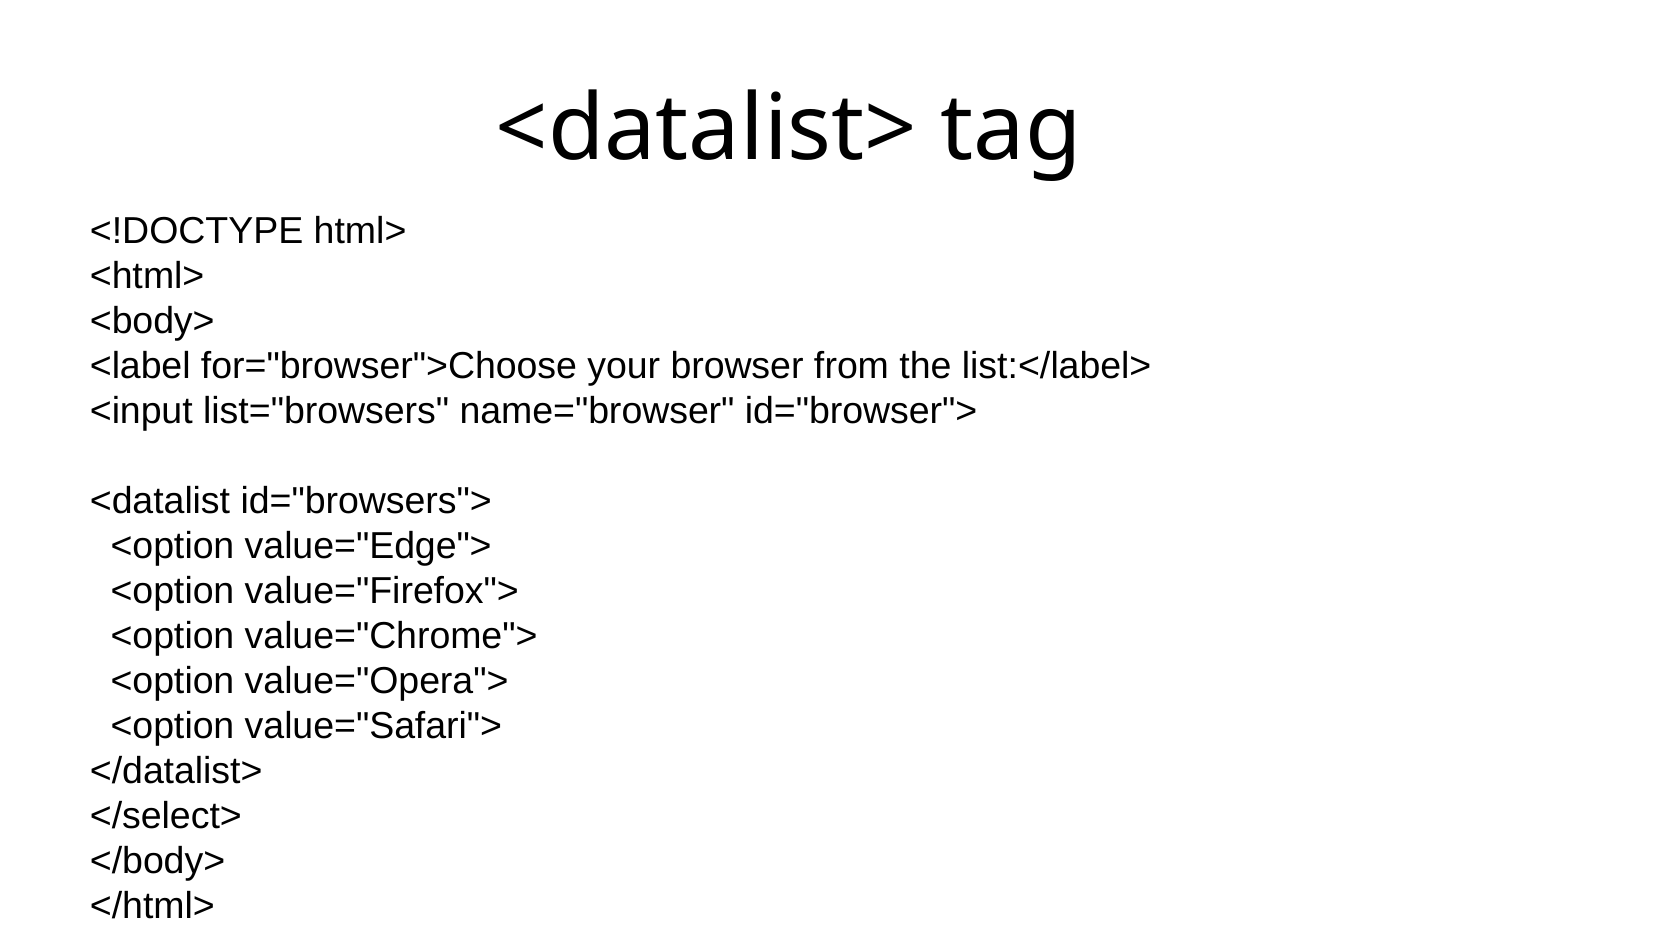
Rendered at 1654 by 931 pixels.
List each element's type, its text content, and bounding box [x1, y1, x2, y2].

text_box <datalist> tag [44, 44, 1533, 201]
text_box <!DOCTYPE html> <html> <body> <label for="browser">Choose your browser from the list:</label> <input list="browsers" name="browser" id="browser"> <datalist id="browsers"> <option value="Edge"> <option value="Firefox"> <option value="Chrome"> <option value="Opera"> <option value="Safari"> </datalist> </select> </body> </html> [74, 198, 1177, 885]
